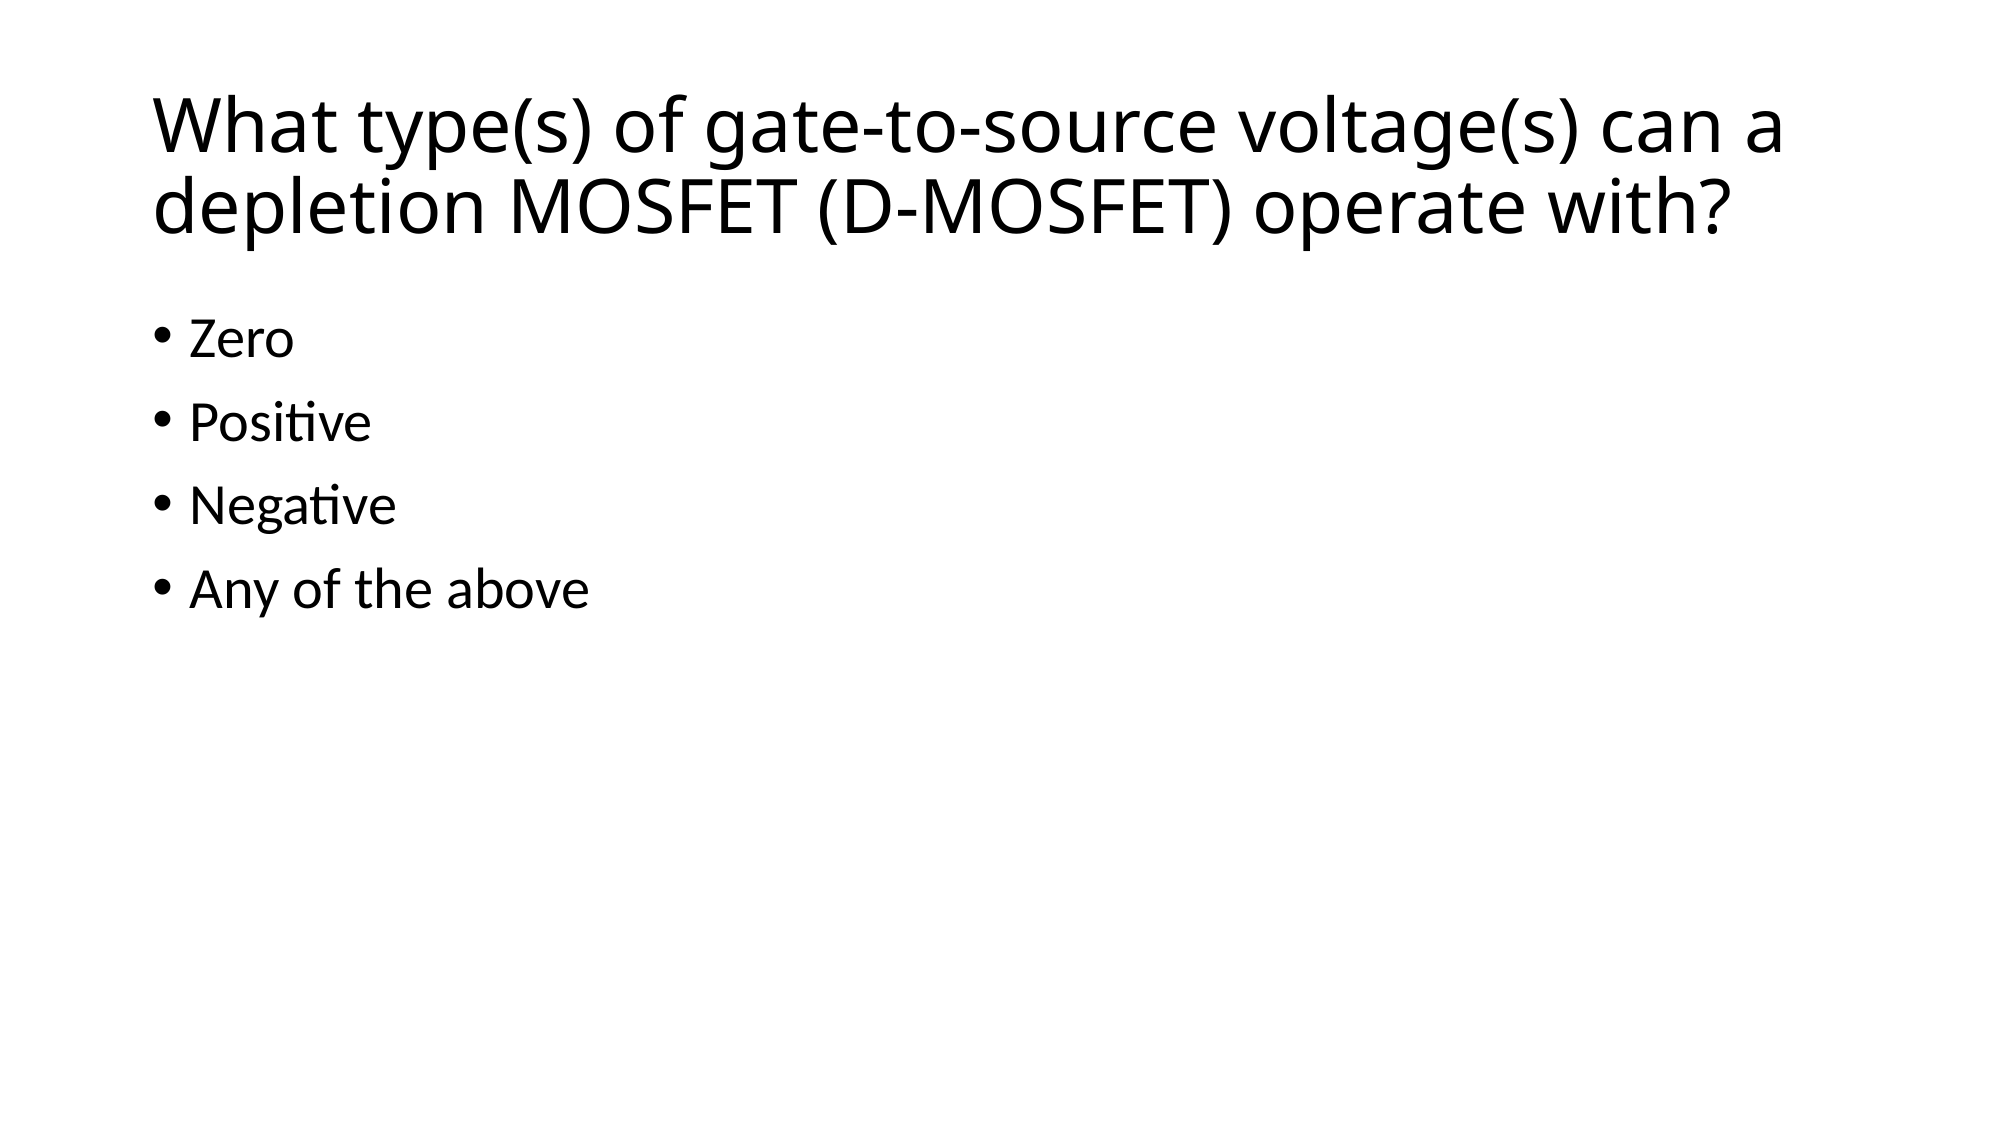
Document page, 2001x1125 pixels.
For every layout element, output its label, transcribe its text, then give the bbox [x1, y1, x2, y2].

title What type(s) of gate-to-source voltage(s) can a depletion MOSFET (D-MOSFET) operate with? [137, 59, 1863, 278]
list Zero Positive Negative Any of the above [137, 299, 1863, 1014]
